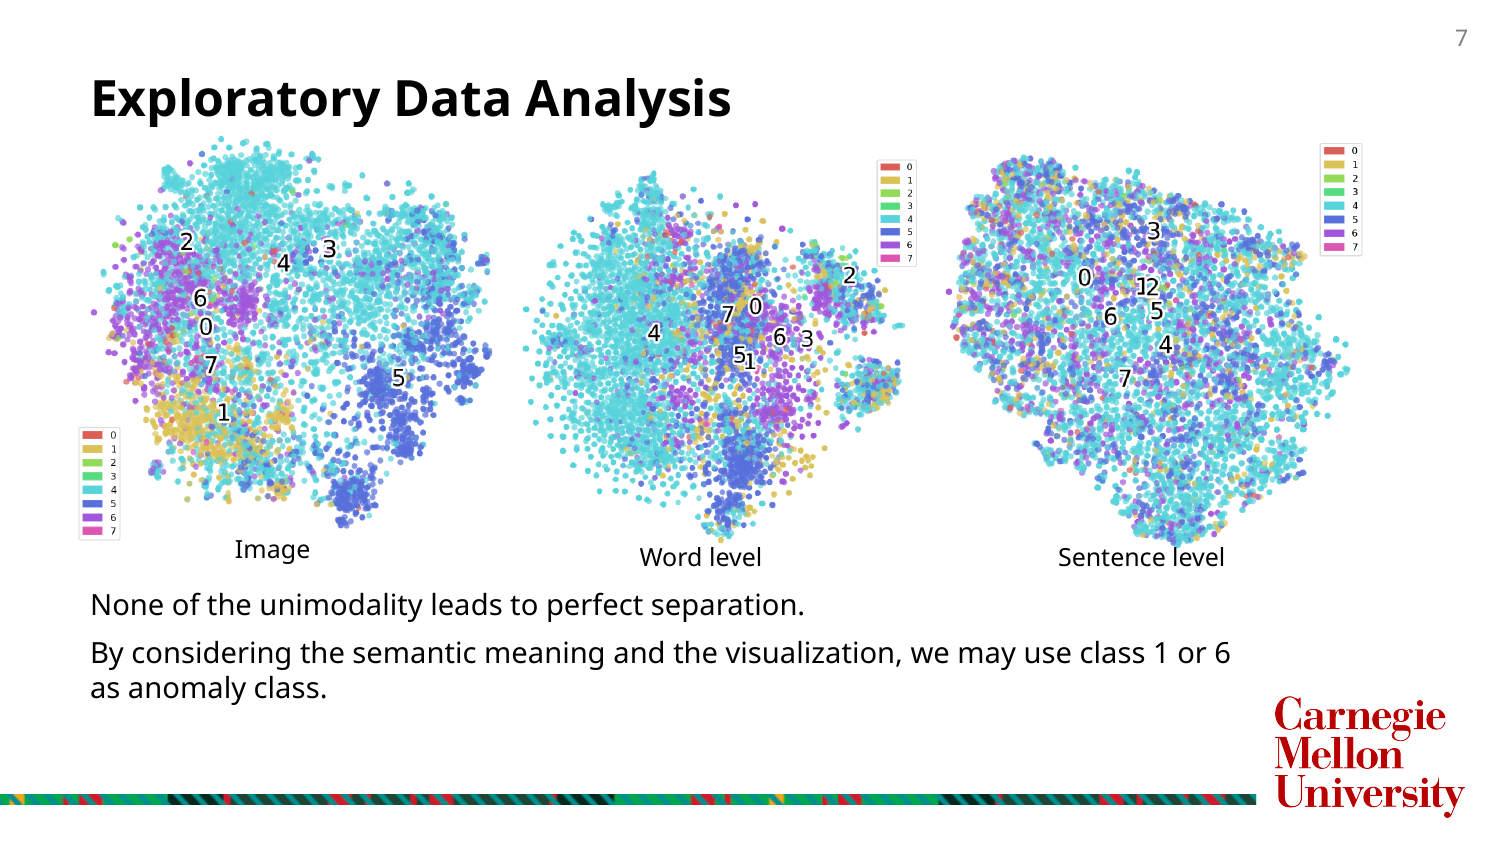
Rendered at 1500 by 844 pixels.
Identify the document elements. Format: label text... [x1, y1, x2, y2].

text_box Image [220, 552, 355, 571]
picture [74, 127, 1383, 549]
picture [1275, 696, 1465, 818]
title Exploratory Data Analysis [75, 59, 1425, 160]
text_box Sentence level [1043, 557, 1255, 579]
list None of the unimodality leads to perfect separation. By considering the semantic meaning and the visualization, we may use class 1 or 6 as anomaly class. [75, 579, 1255, 760]
text_box Word level [624, 553, 798, 579]
picture [0, 794, 1257, 805]
